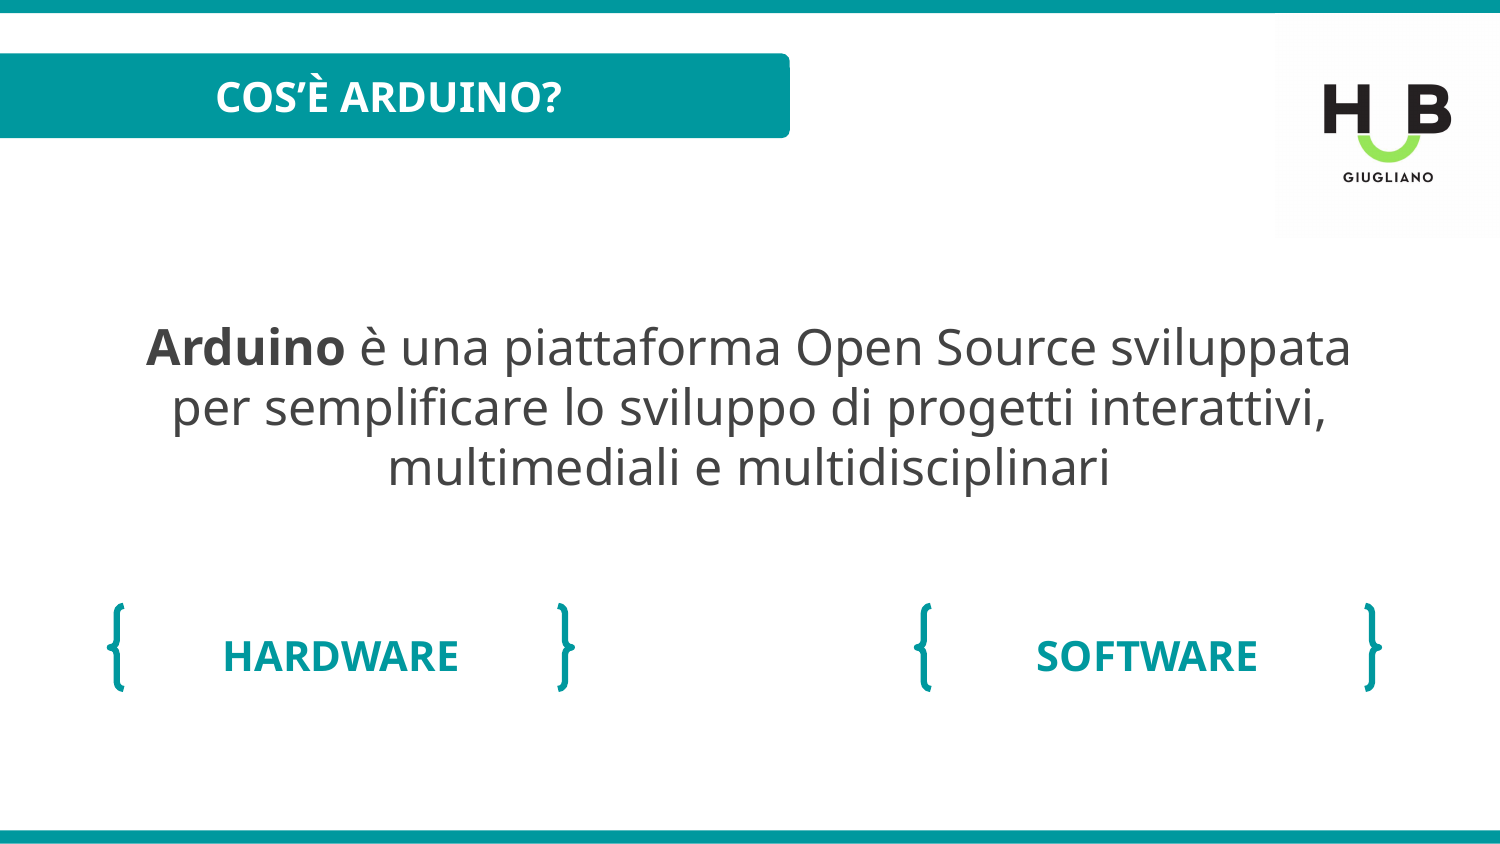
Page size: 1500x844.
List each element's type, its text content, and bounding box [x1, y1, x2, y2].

text_box SOFTWARE [916, 605, 1379, 689]
text_box COS’È ARDUINO? [0, 54, 790, 138]
text_box [0, 0, 1500, 14]
picture [1275, 12, 1500, 239]
text_box Arduino è una piattaforma Open Source sviluppata per semplificare lo sviluppo di progetti interattivi, multimediali e multidisciplinari [109, 300, 1390, 543]
text_box [0, 830, 1500, 844]
text_box HARDWARE [109, 605, 572, 689]
